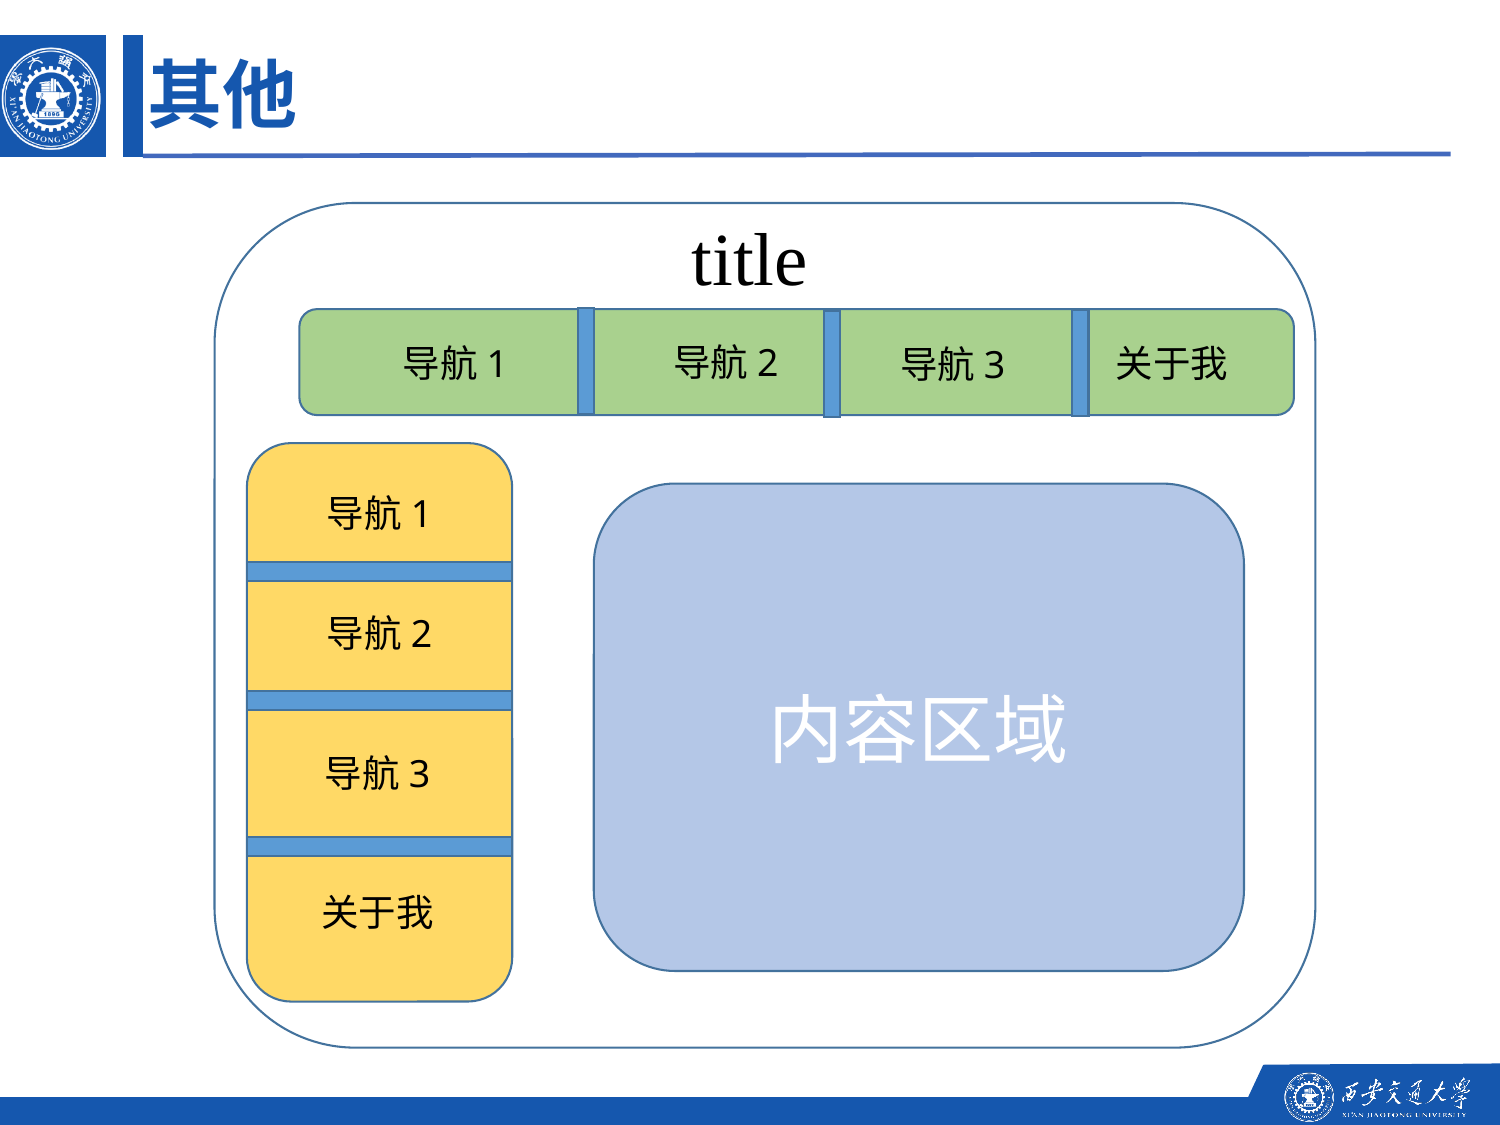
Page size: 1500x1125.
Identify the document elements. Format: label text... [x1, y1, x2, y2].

text_box title [676, 203, 823, 308]
text_box [213, 201, 1317, 1049]
text_box [245, 442, 514, 1003]
text_box 导航3 [310, 743, 445, 803]
text_box 其他 [94, 39, 351, 145]
text_box 导航3 [885, 333, 1021, 394]
text_box 关于我 [1100, 332, 1244, 393]
text_box 导航1 [312, 482, 447, 542]
text_box [246, 561, 513, 582]
text_box [298, 308, 1295, 417]
text_box [246, 836, 513, 857]
picture [1, 43, 104, 150]
text_box 导航1 [387, 332, 523, 393]
text_box 内容区域 [592, 482, 1246, 973]
text_box [823, 310, 841, 418]
text_box 导航2 [658, 331, 794, 391]
text_box 导航2 [312, 602, 447, 663]
text_box [246, 690, 513, 711]
text_box [577, 307, 595, 415]
text_box 关于我 [306, 881, 449, 942]
text_box [1071, 309, 1090, 417]
